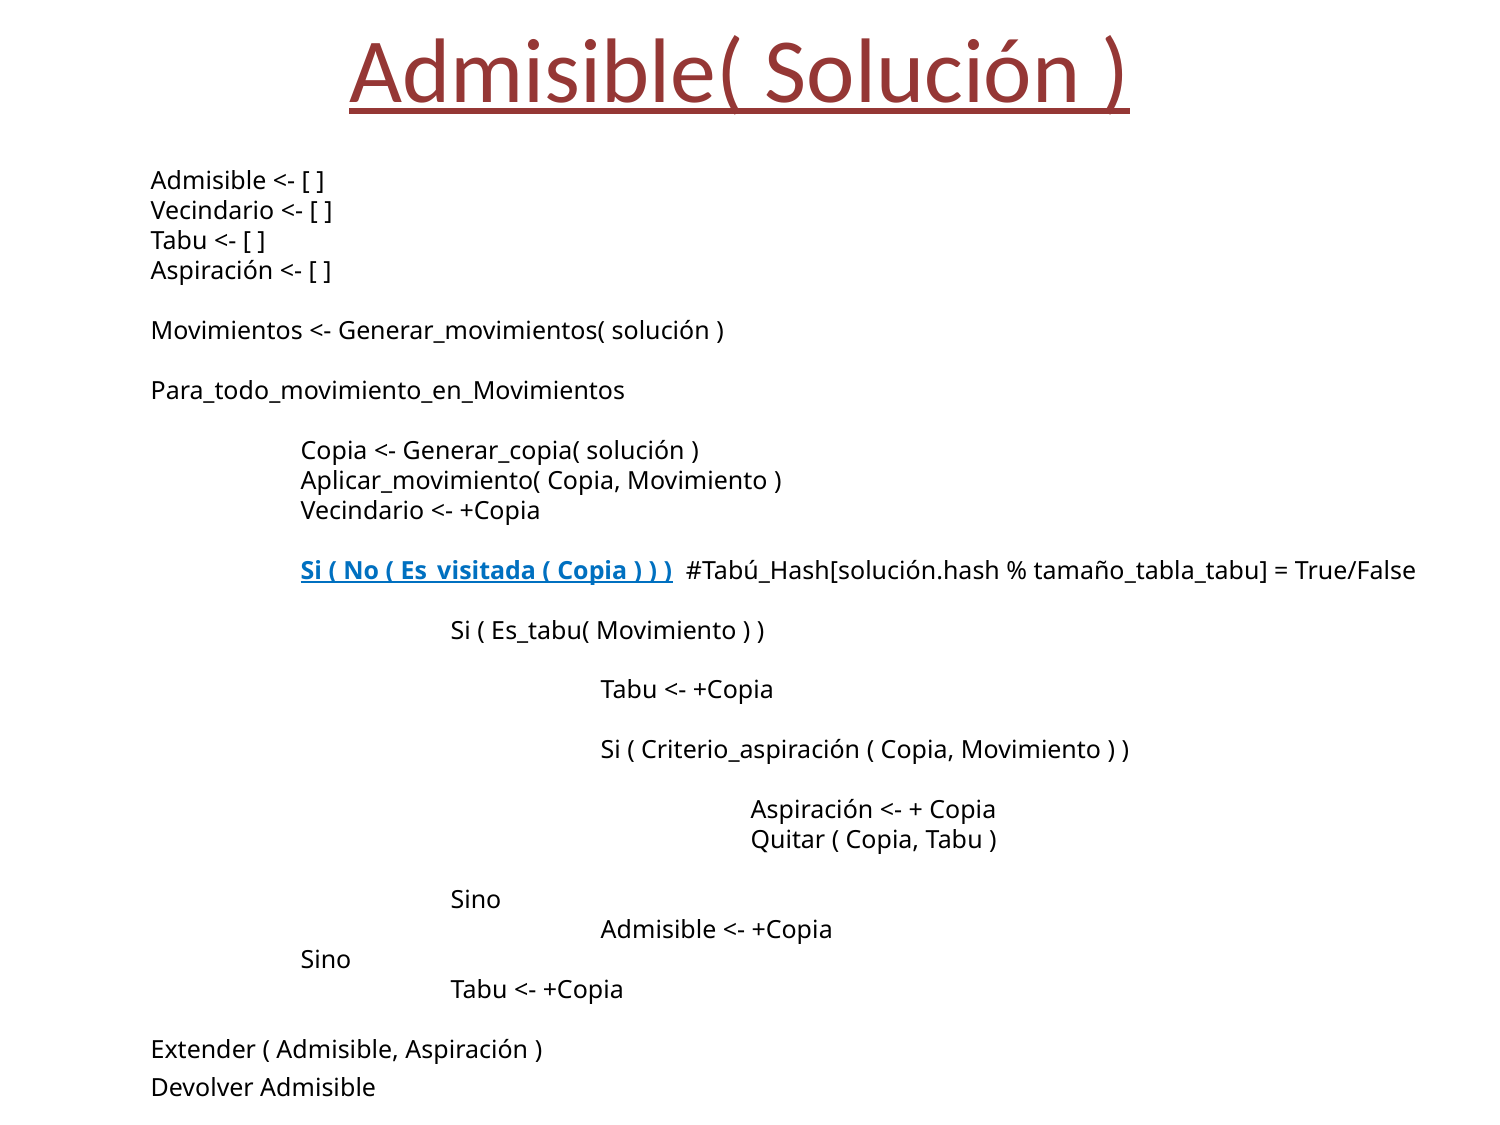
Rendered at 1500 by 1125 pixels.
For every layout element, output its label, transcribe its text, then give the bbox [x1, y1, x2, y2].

text_box Admisible <- [ ] Vecindario <- [ ] Tabu <- [ ] Aspiración <- [ ] Movimientos <- Generar_movimientos( solución ) Para_todo_movimiento_en_Movimientos Copia <- Generar_copia( solución ) Aplicar_movimiento( Copia, Movimiento ) Vecindario <- +Copia Si ( No ( Es_visitada ( Copia ) ) ) #Tabú_Hash[solución.hash % tamaño_tabla_tabu] = True/False Si ( Es_tabu( Movimiento ) ) Tabu <- +Copia Si ( Criterio_aspiración ( Copia, Movimiento ) ) Aspiración <- + Copia Quitar ( Copia, Tabu ) Sino Admisible <- +Copia Sino Tabu <- +Copia Extender ( Admisible, Aspiración ) Devolver Admisible [135, 157, 1500, 1111]
title Admisible( Solución ) [64, 0, 1415, 160]
